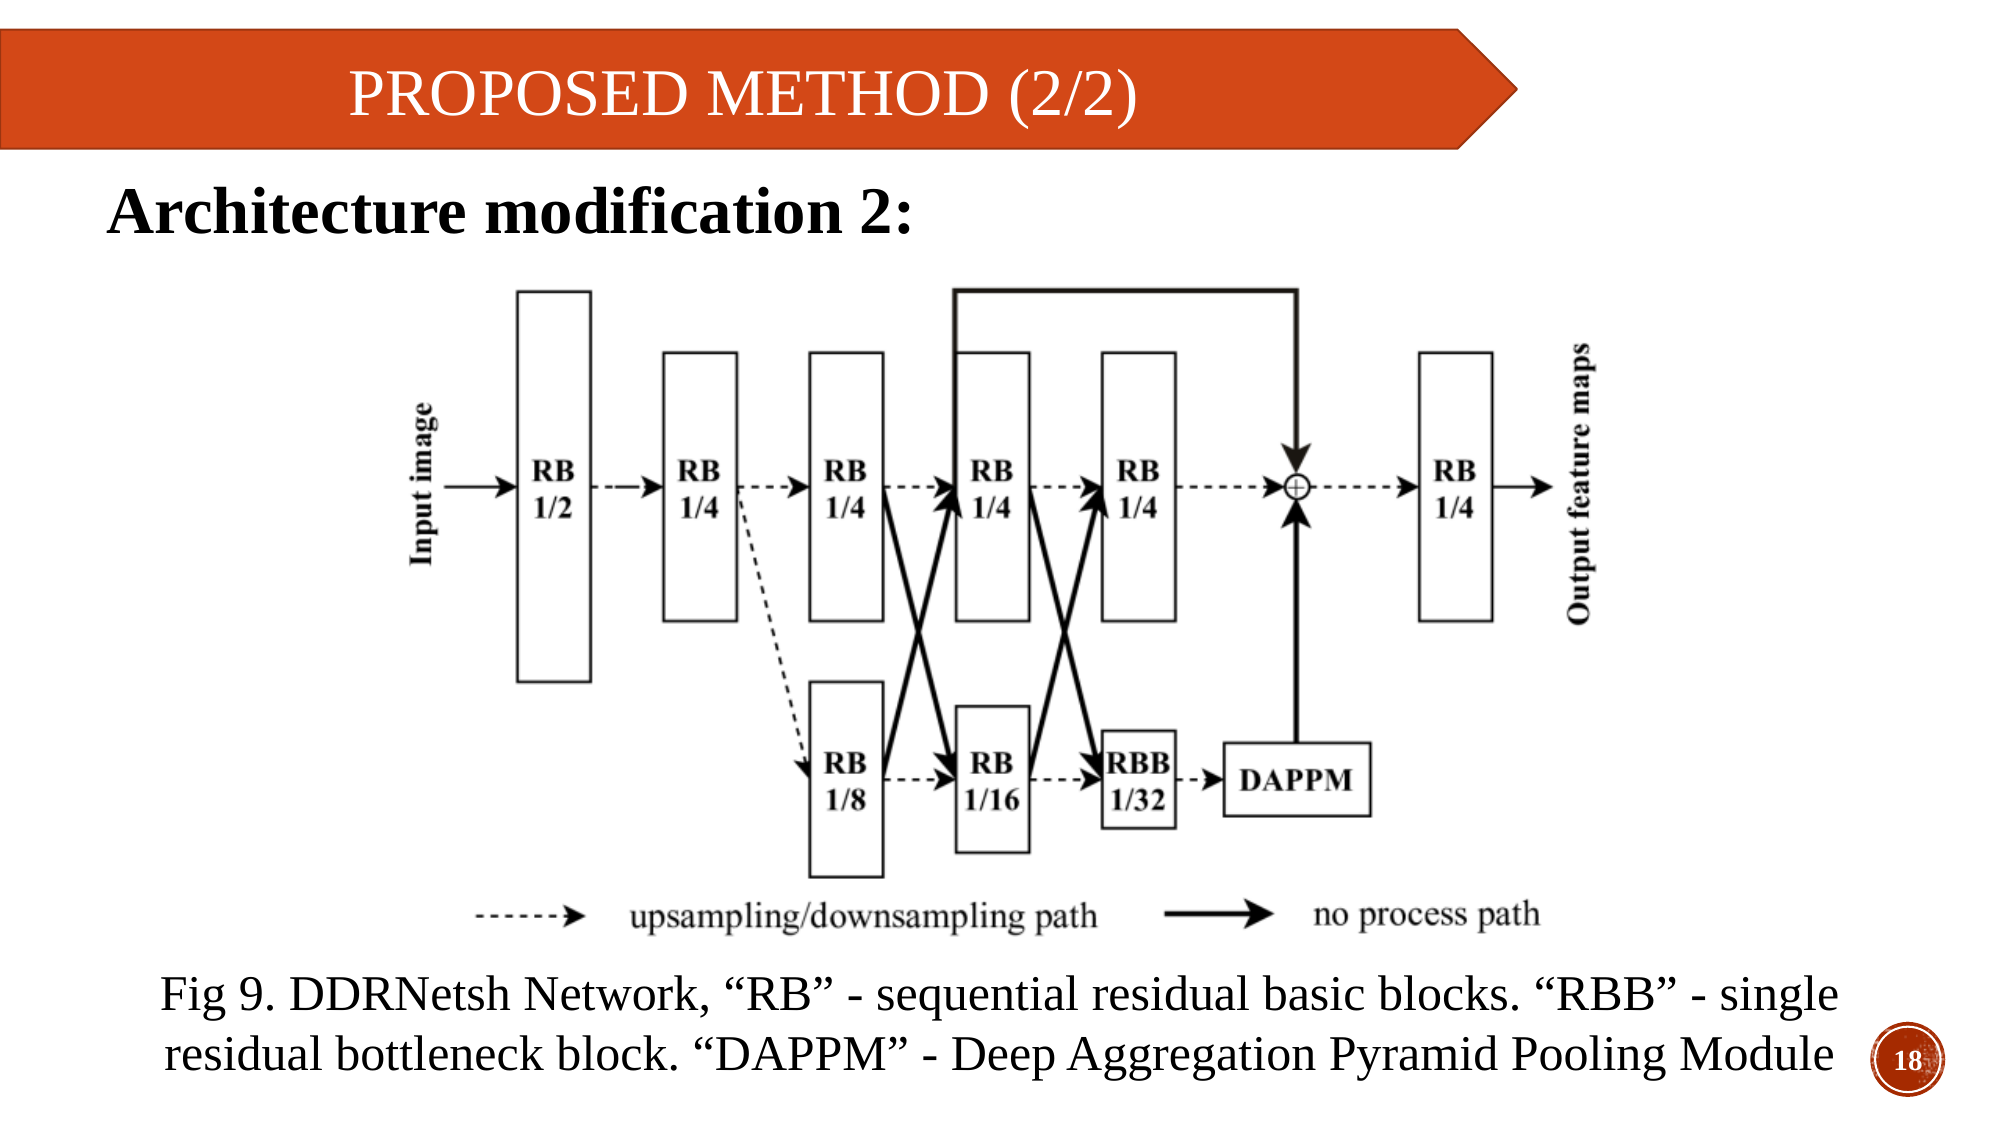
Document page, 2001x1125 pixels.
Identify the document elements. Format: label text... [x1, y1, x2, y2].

picture [386, 273, 1614, 954]
slide_number 18 [1855, 1028, 1961, 1089]
text_box Fig 9. DDRNetsh Network, “RB” - sequential residual basic blocks. “RBB” - single residual bottleneck block. “DAPPM” - Deep Aggregation Pyramid Pooling Module [92, 952, 1908, 1088]
text_box Proposed method (2/2) [0, 28, 1518, 150]
text_box Architecture modification 2: [91, 159, 1434, 254]
